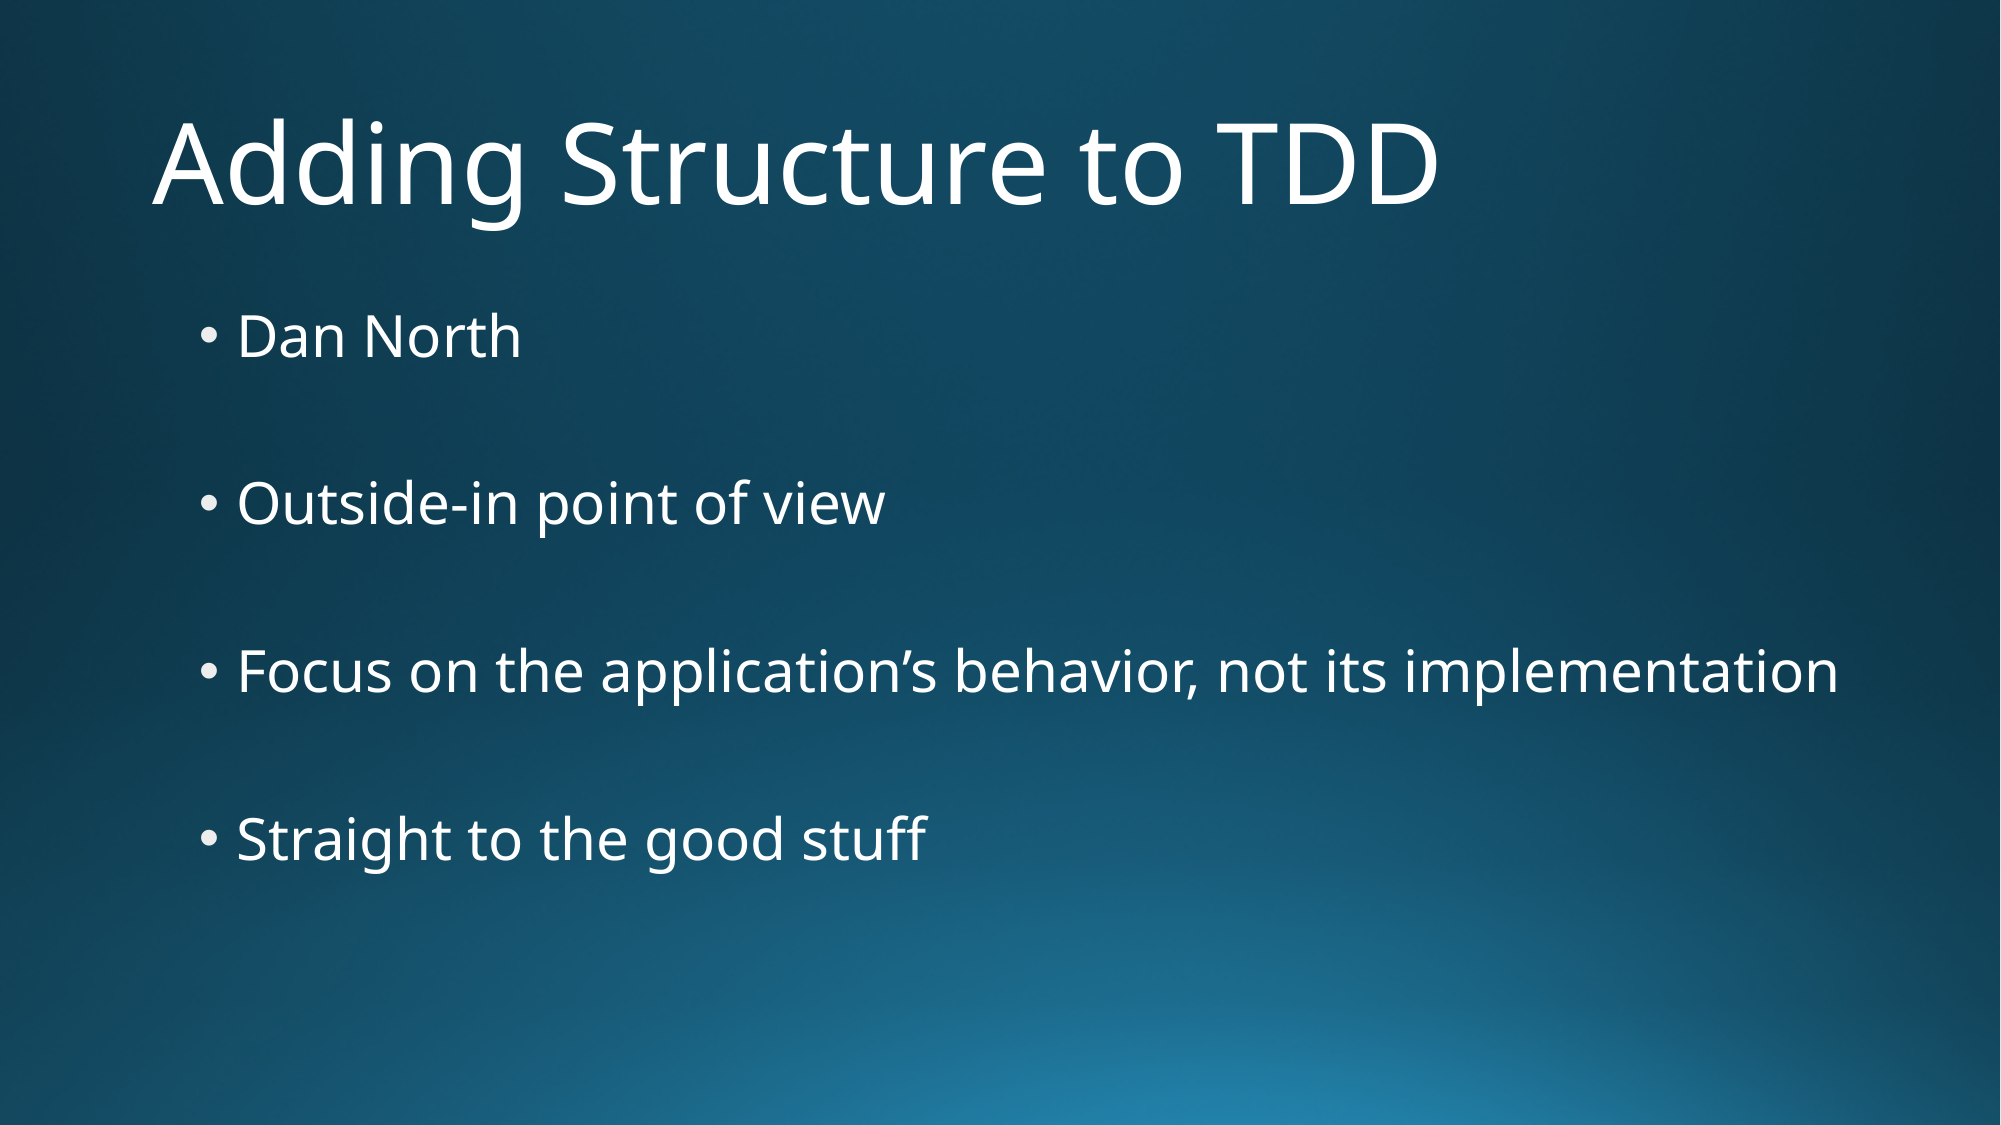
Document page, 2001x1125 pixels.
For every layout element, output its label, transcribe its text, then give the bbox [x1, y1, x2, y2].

list Dan North Outside-in point of view Focus on the application’s behavior, not its implementation Straight to the good stuff [183, 299, 1863, 1014]
picture [0, 0, 2001, 1125]
title Adding Structure to TDD [137, 59, 1863, 278]
